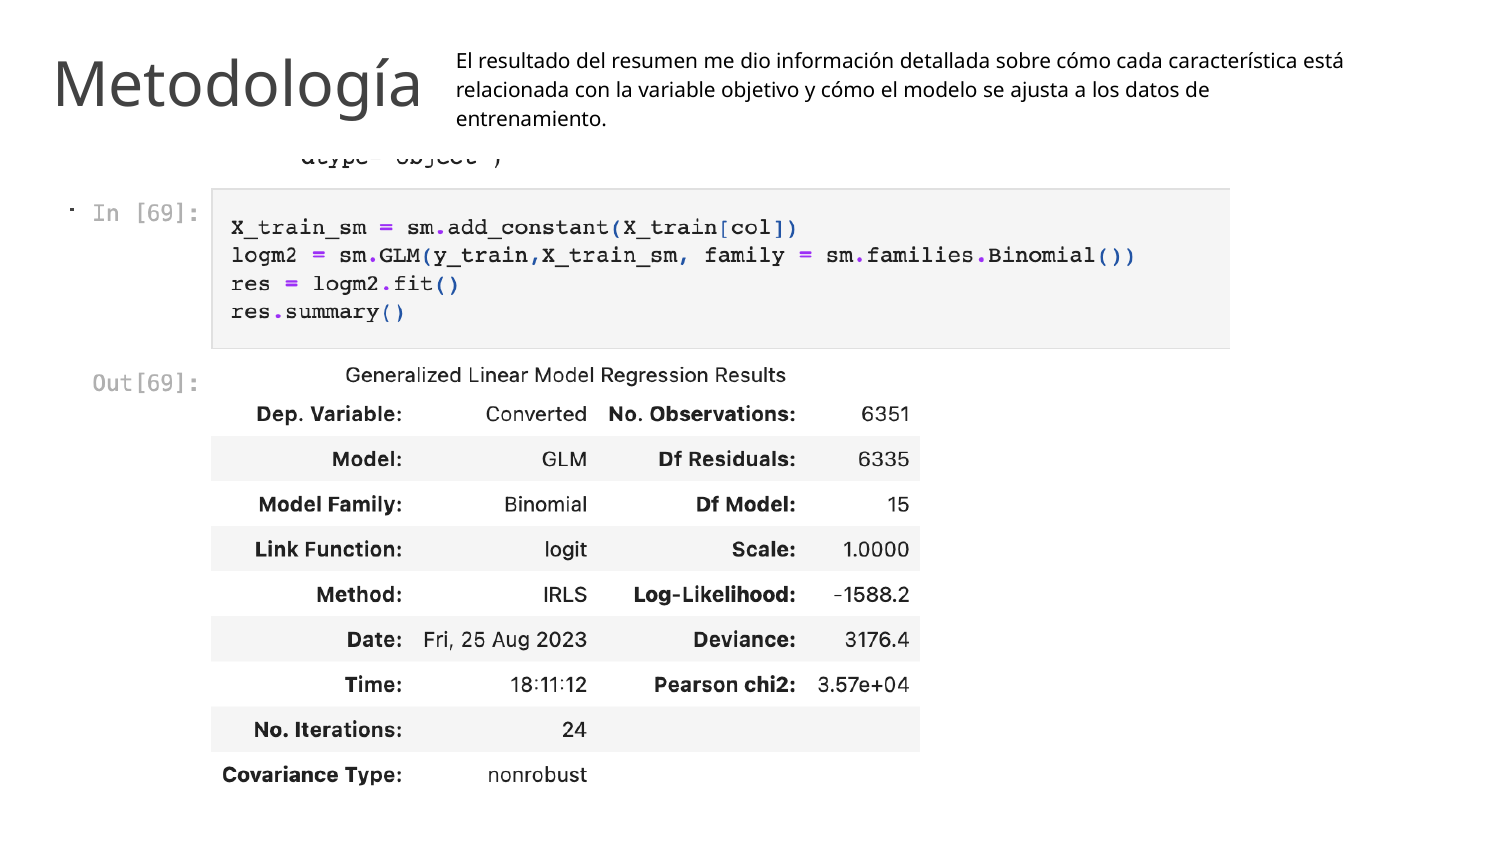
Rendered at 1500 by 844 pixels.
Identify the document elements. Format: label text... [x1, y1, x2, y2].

title Metodología [37, 13, 1435, 134]
picture [74, 159, 1230, 811]
text_box El resultado del resumen me dio información detallada sobre cómo cada característica está relacionada con la variable objetivo y cómo el modelo se ajusta a los datos de entrenamiento. [440, 29, 1373, 146]
